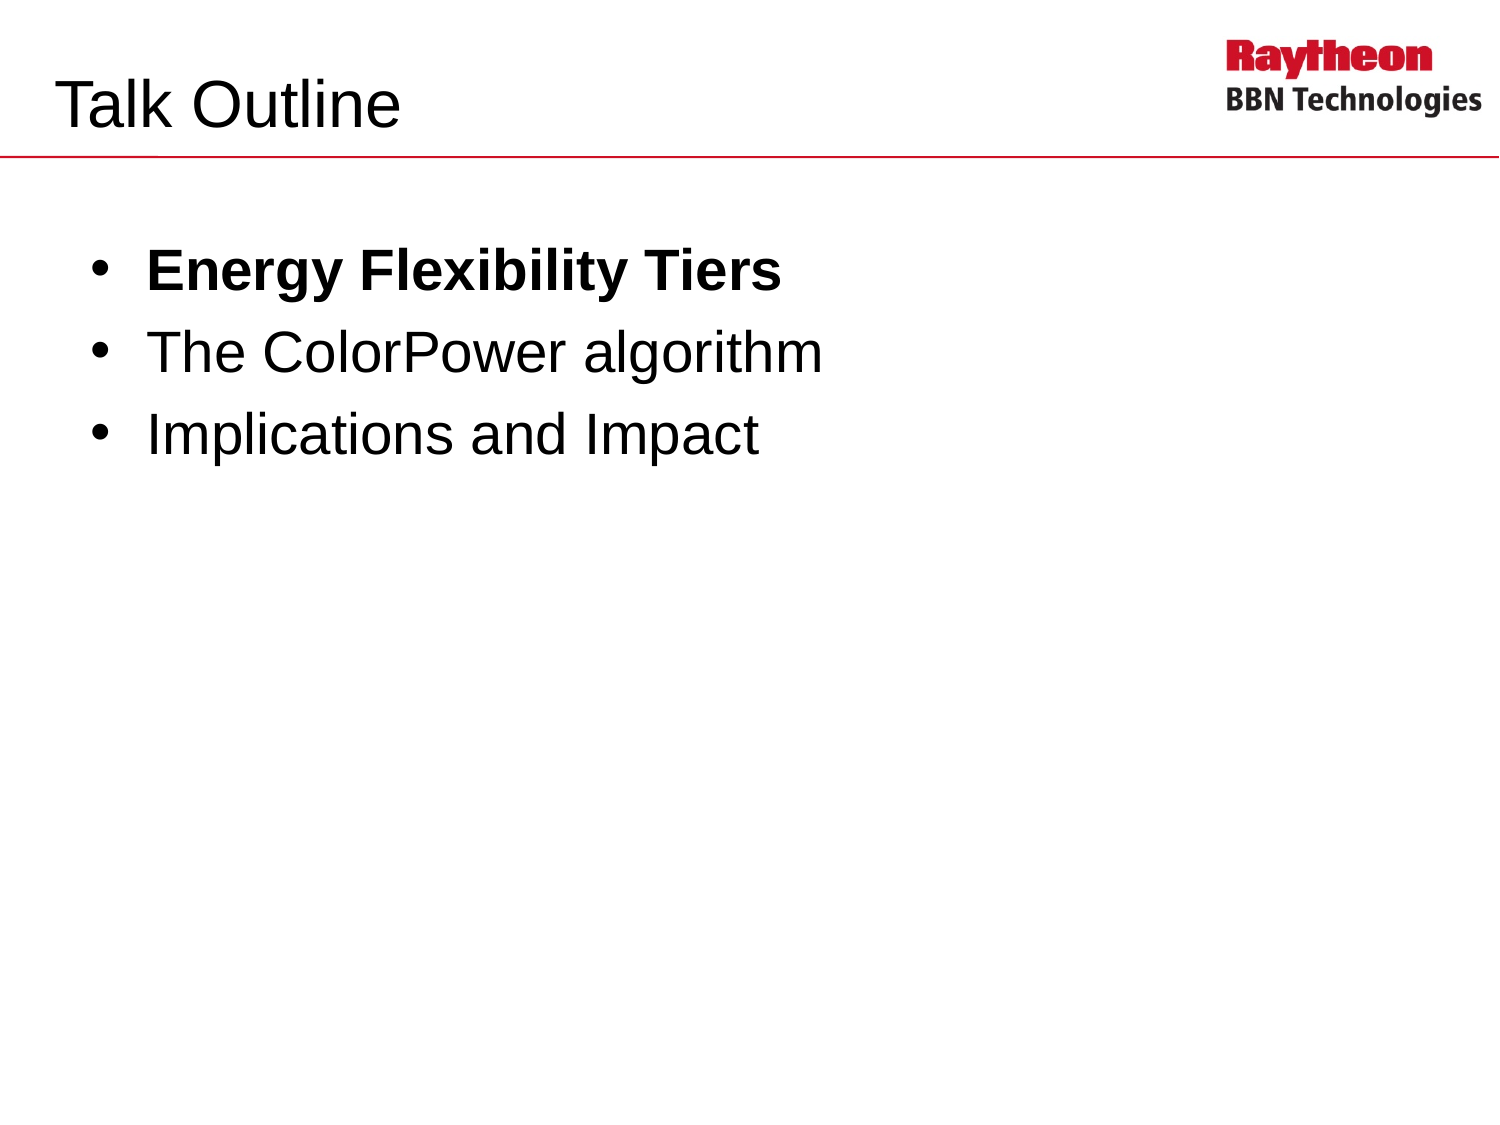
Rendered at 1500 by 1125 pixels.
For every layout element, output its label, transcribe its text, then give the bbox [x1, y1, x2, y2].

list Energy Flexibility Tiers The ColorPower algorithm Implications and Impact [74, 224, 1426, 968]
picture [1222, 36, 1484, 121]
title Talk Outline [39, 44, 1390, 158]
